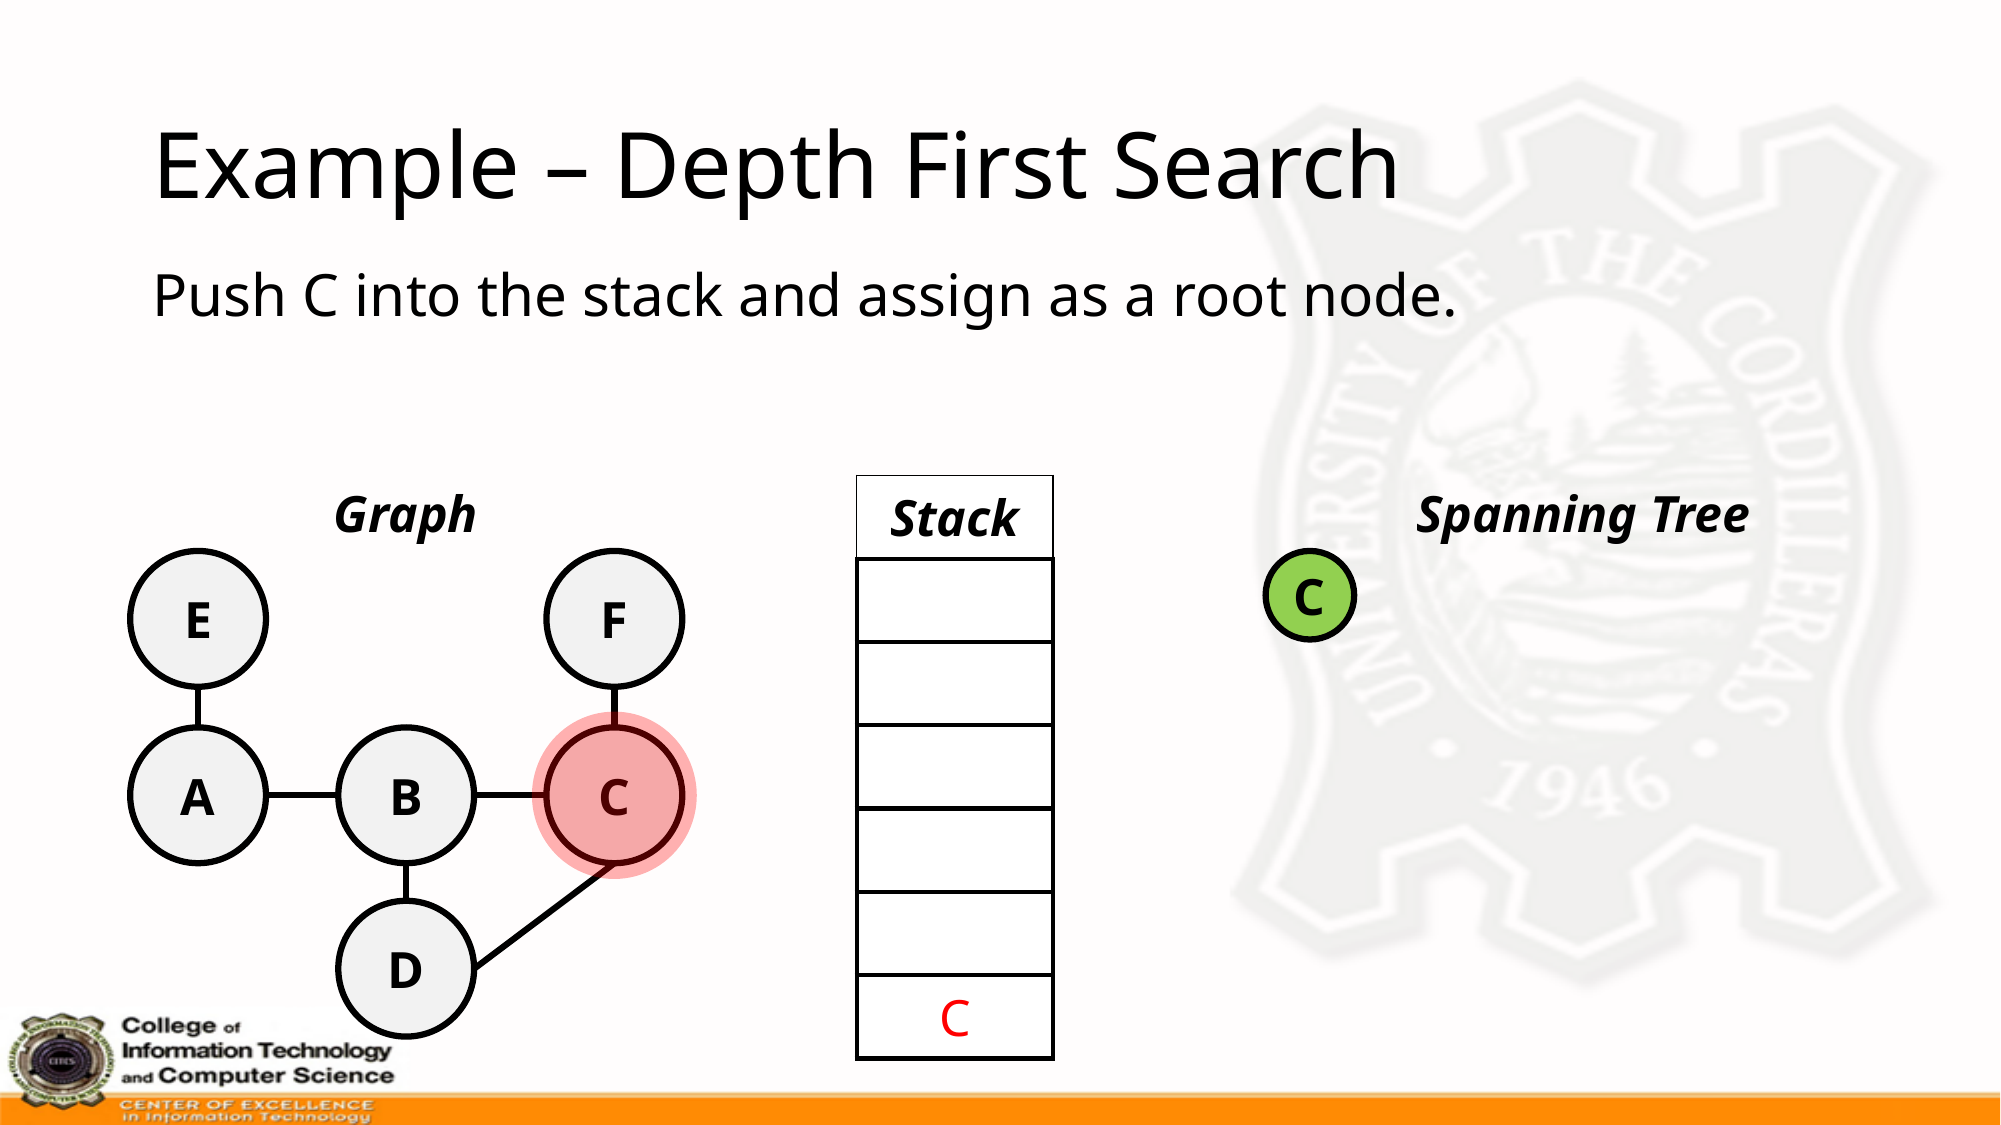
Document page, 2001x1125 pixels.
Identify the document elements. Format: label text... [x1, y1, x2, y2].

text_box B [338, 727, 474, 864]
table_cell [859, 561, 1051, 640]
table_cell [859, 727, 1051, 806]
text_box Spanning Tree [1401, 475, 1778, 551]
list Push C into the stack and assign as a root node. [137, 258, 1863, 462]
table_cell C [859, 977, 1051, 1056]
text_box E [130, 550, 266, 687]
text_box F [546, 550, 683, 687]
picture [0, 0, 2001, 1125]
title Example – Depth First Search [137, 59, 1863, 258]
table_cell [859, 894, 1051, 973]
text_box [531, 711, 697, 879]
text_box Graph [318, 475, 508, 551]
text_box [473, 862, 615, 969]
table_cell [859, 811, 1051, 890]
table_header Stack [857, 476, 1052, 557]
text_box C [1265, 550, 1355, 640]
text_box A [130, 727, 266, 864]
text_box D [338, 900, 474, 1037]
table_cell [859, 644, 1051, 723]
